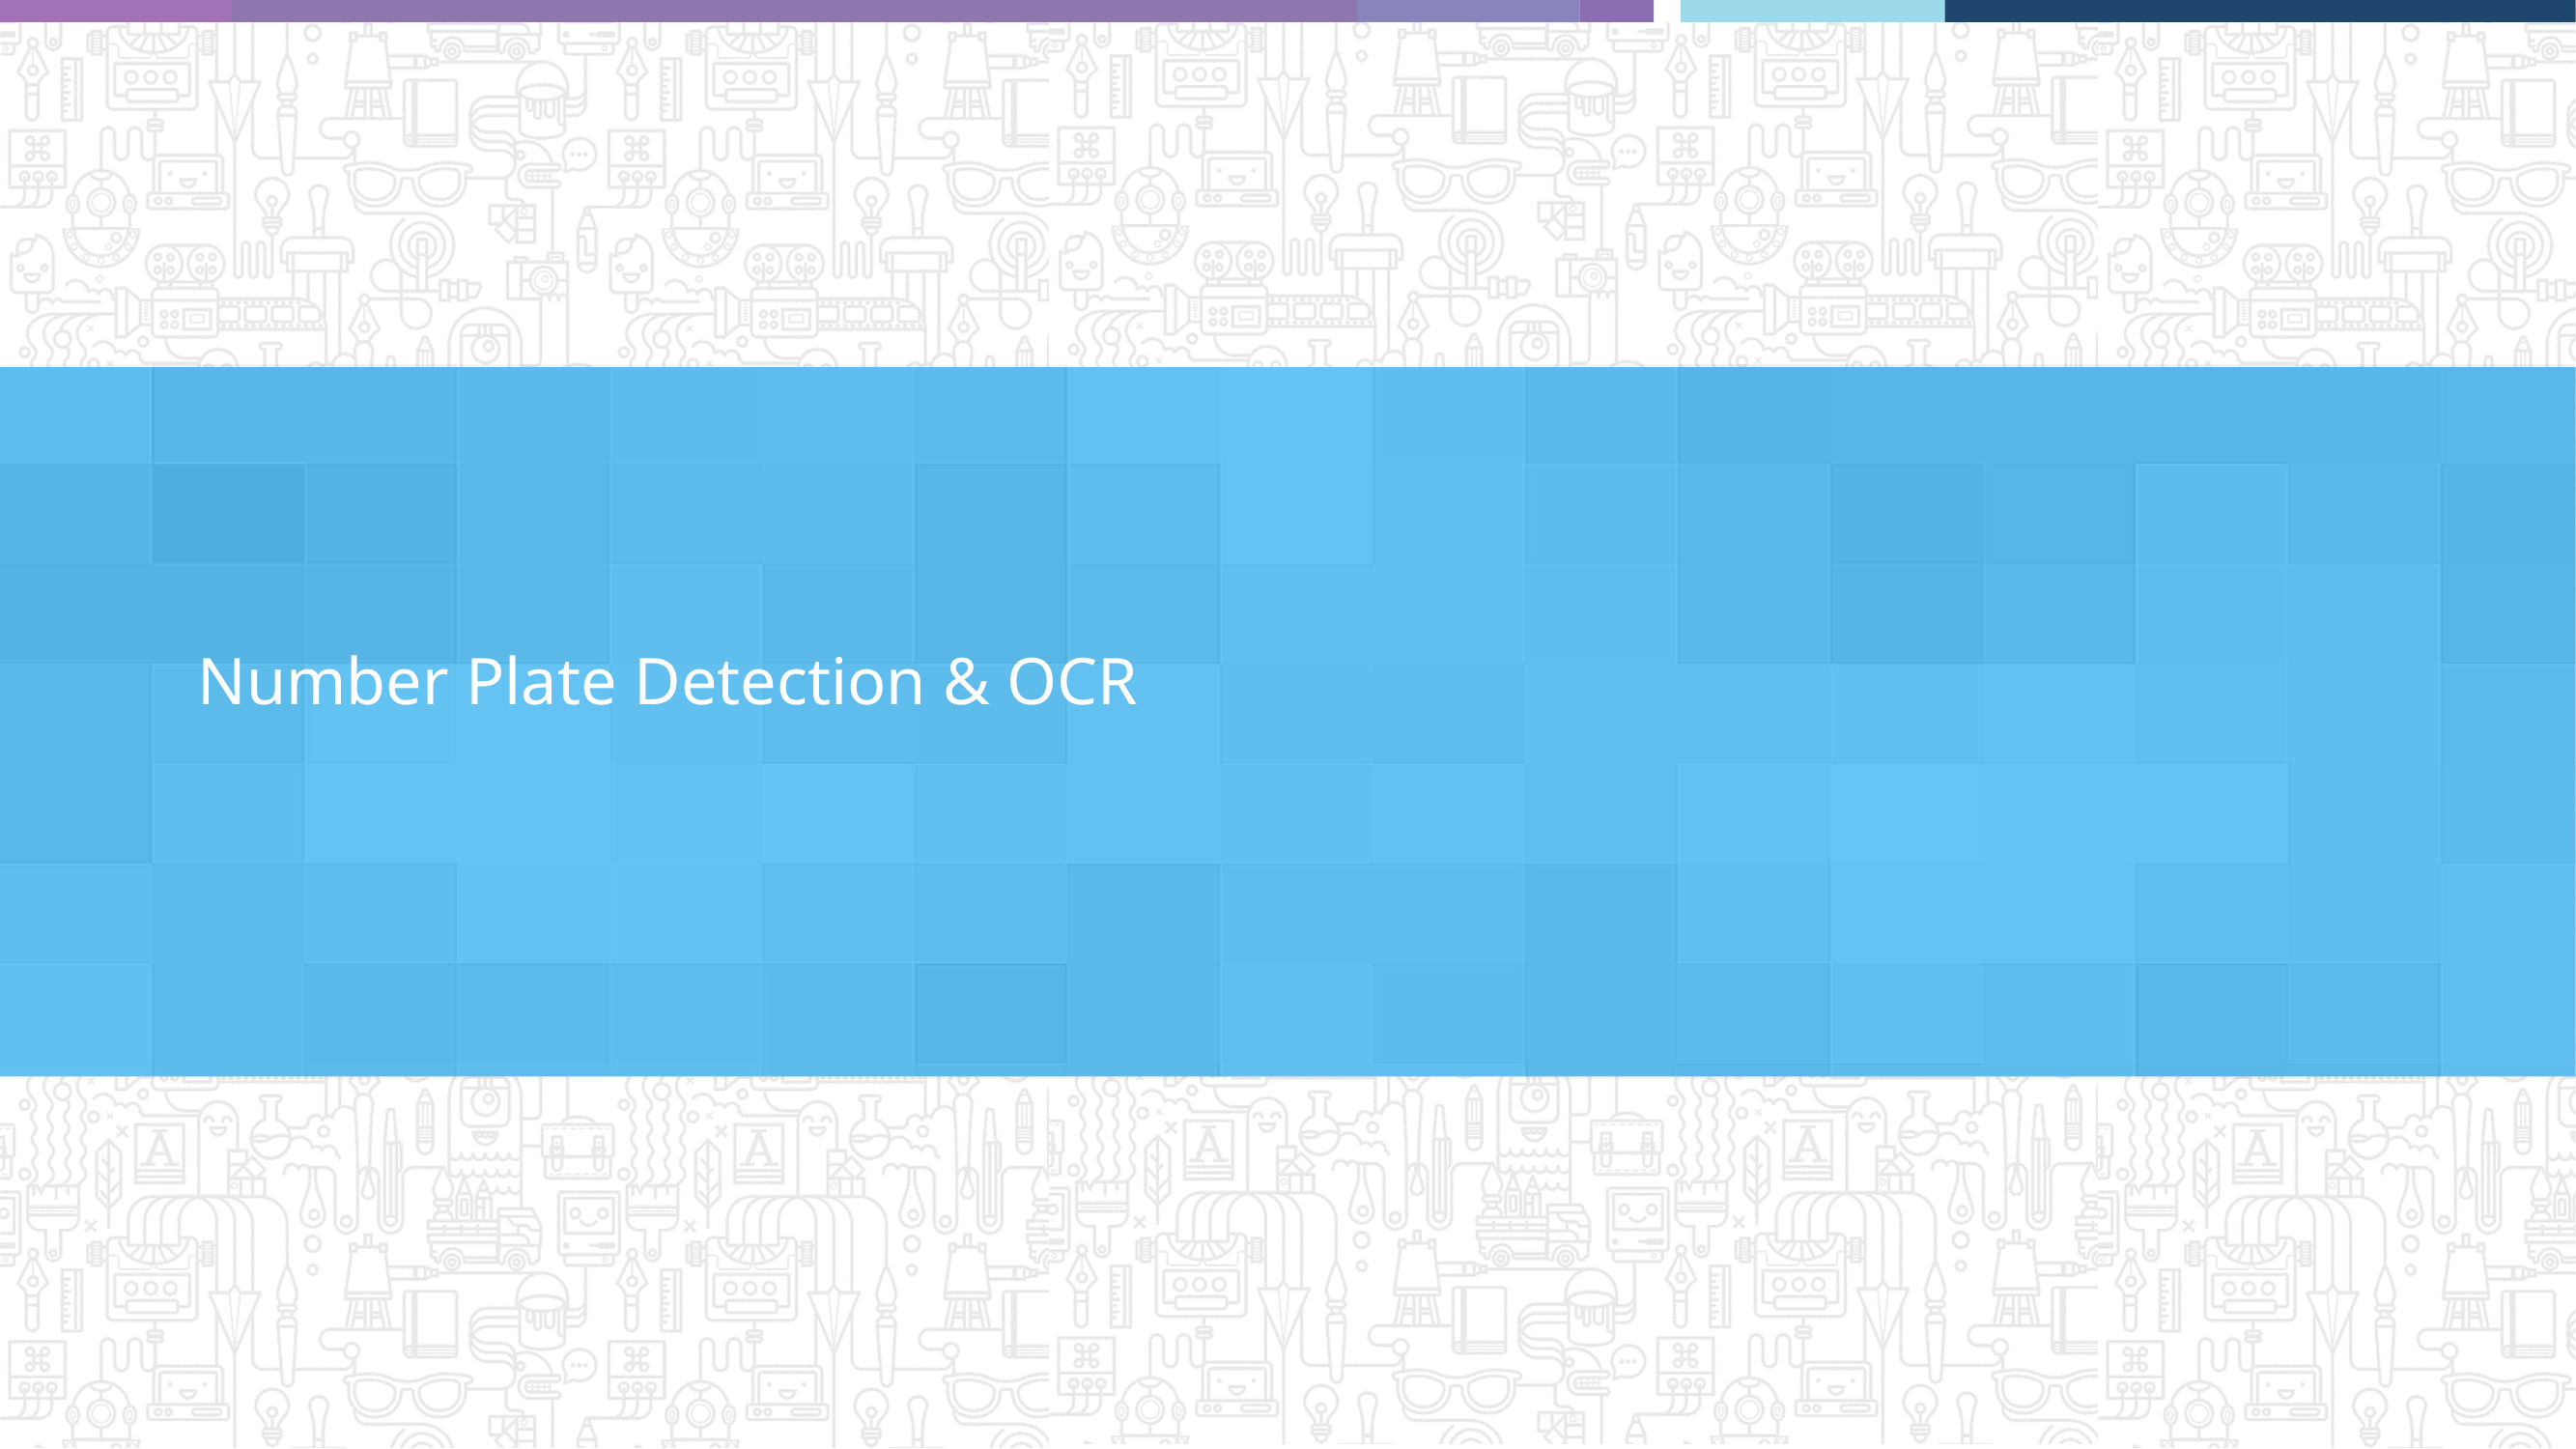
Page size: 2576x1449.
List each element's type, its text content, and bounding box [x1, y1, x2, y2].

picture [0, 22, 2576, 1448]
list Number Plate Detection & OCR [147, 640, 2231, 726]
